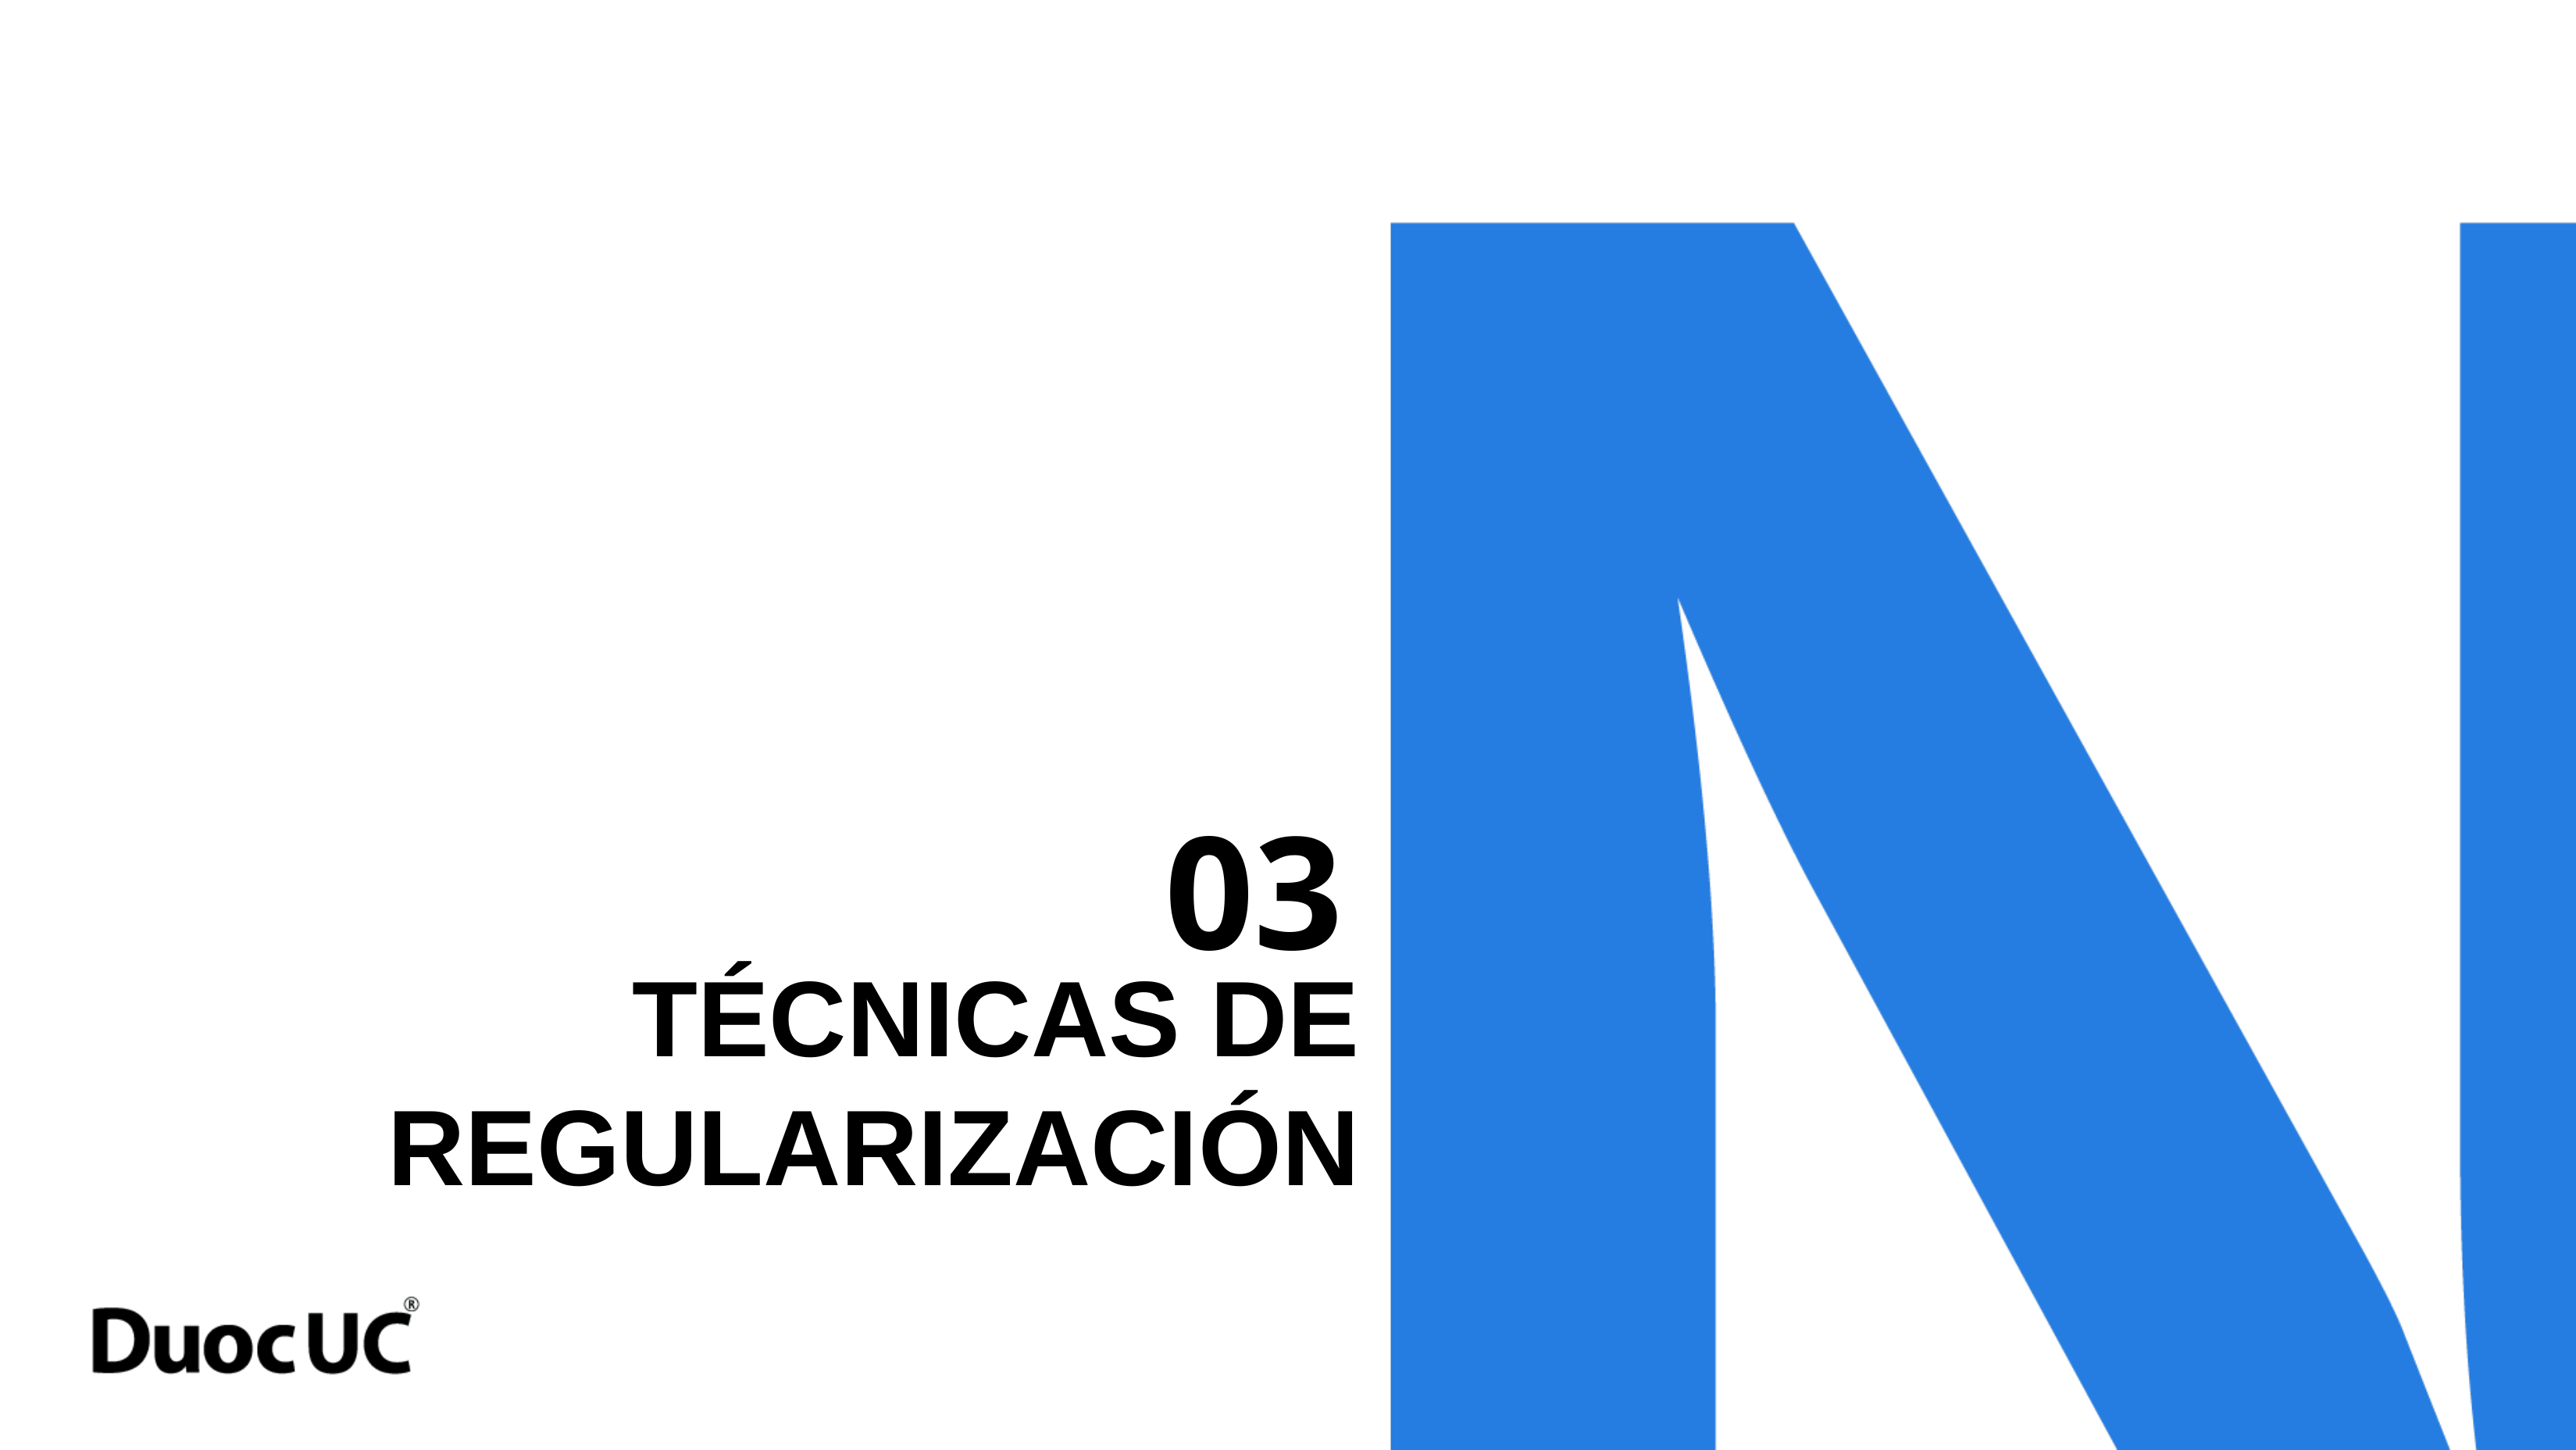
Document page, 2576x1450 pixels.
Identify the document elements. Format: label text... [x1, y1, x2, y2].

picture [0, 0, 2576, 1450]
title TÉCNICAS DE REGULARIZACIÓN [28, 949, 1361, 1210]
text_box 03 [1165, 793, 1409, 981]
